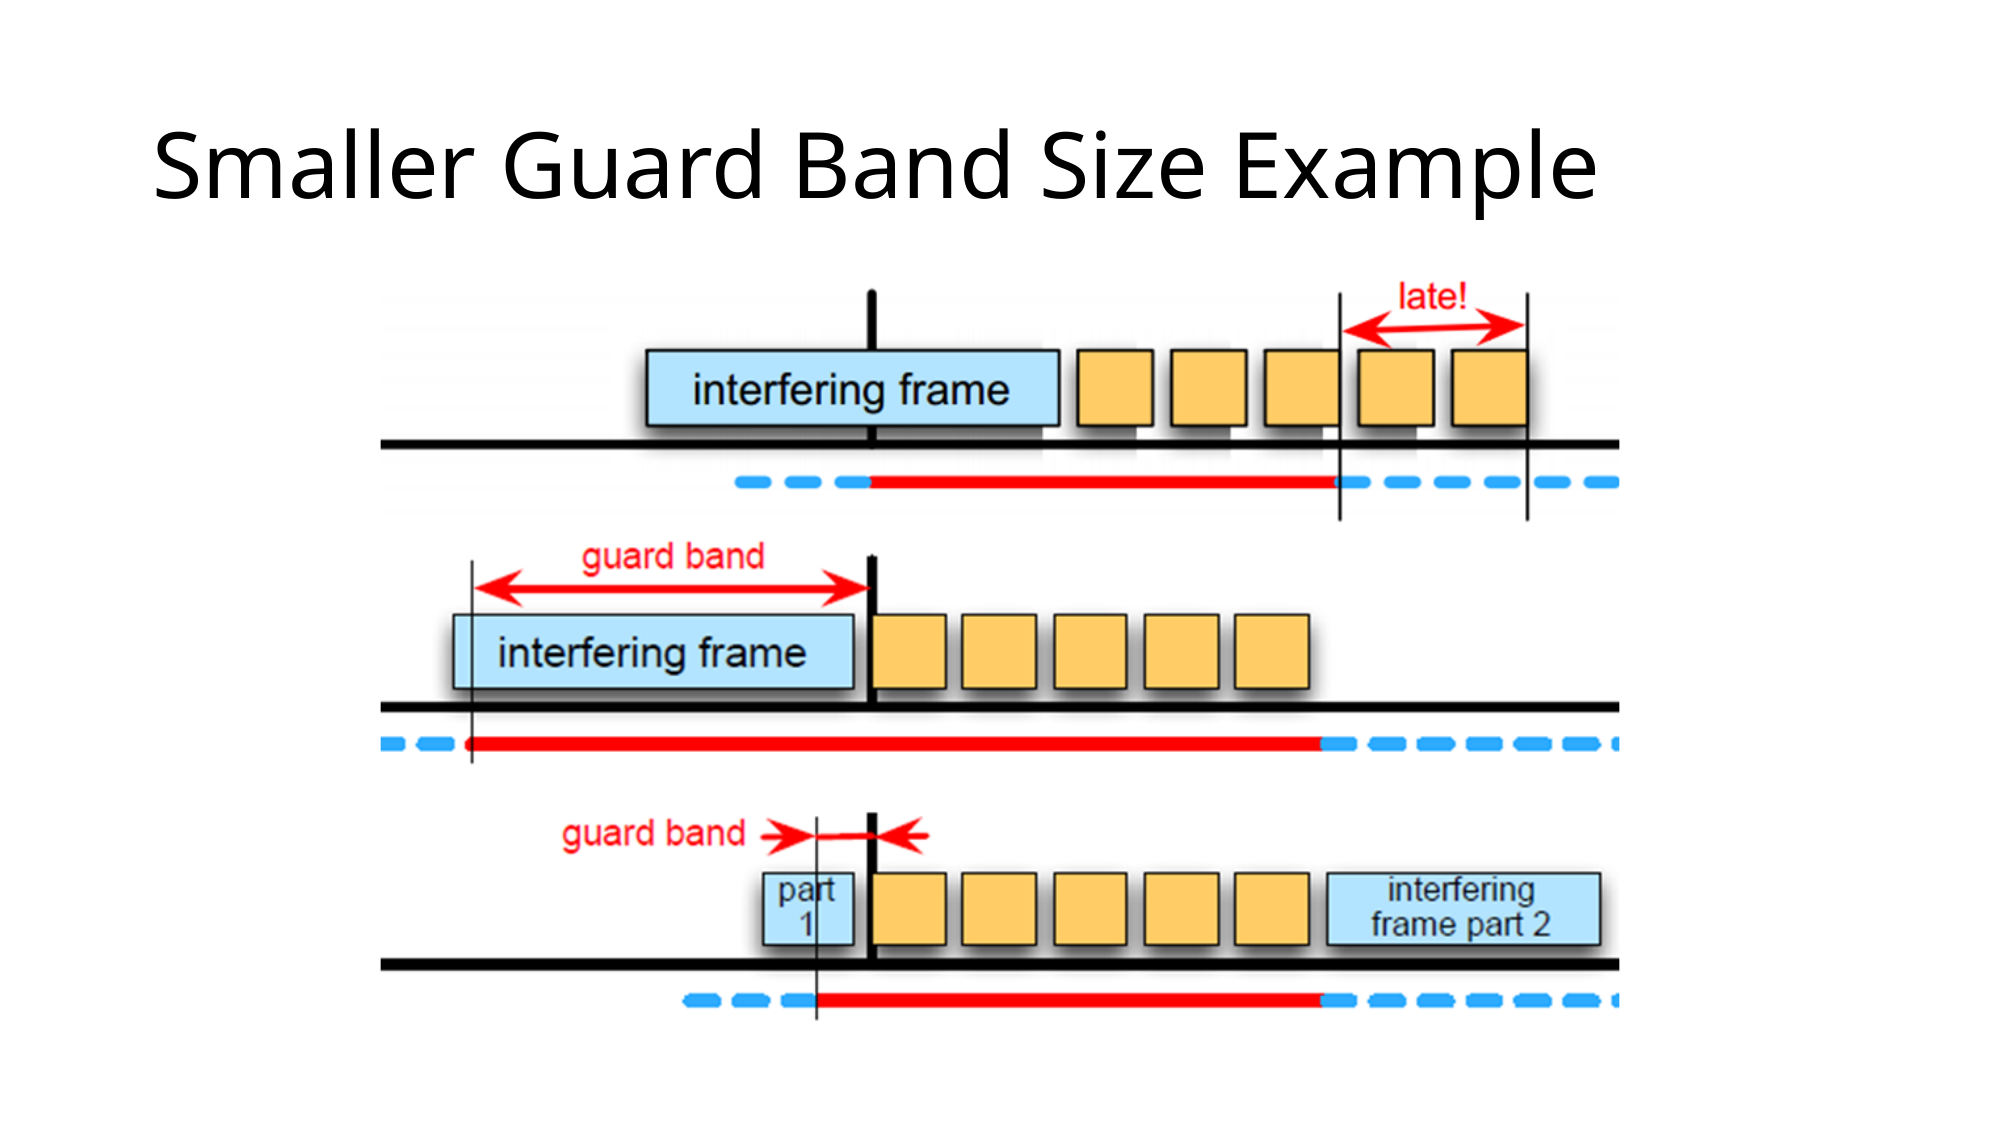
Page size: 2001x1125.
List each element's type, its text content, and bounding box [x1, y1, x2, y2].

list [380, 277, 1620, 1021]
title Smaller Guard Band Size Example [137, 59, 1863, 278]
